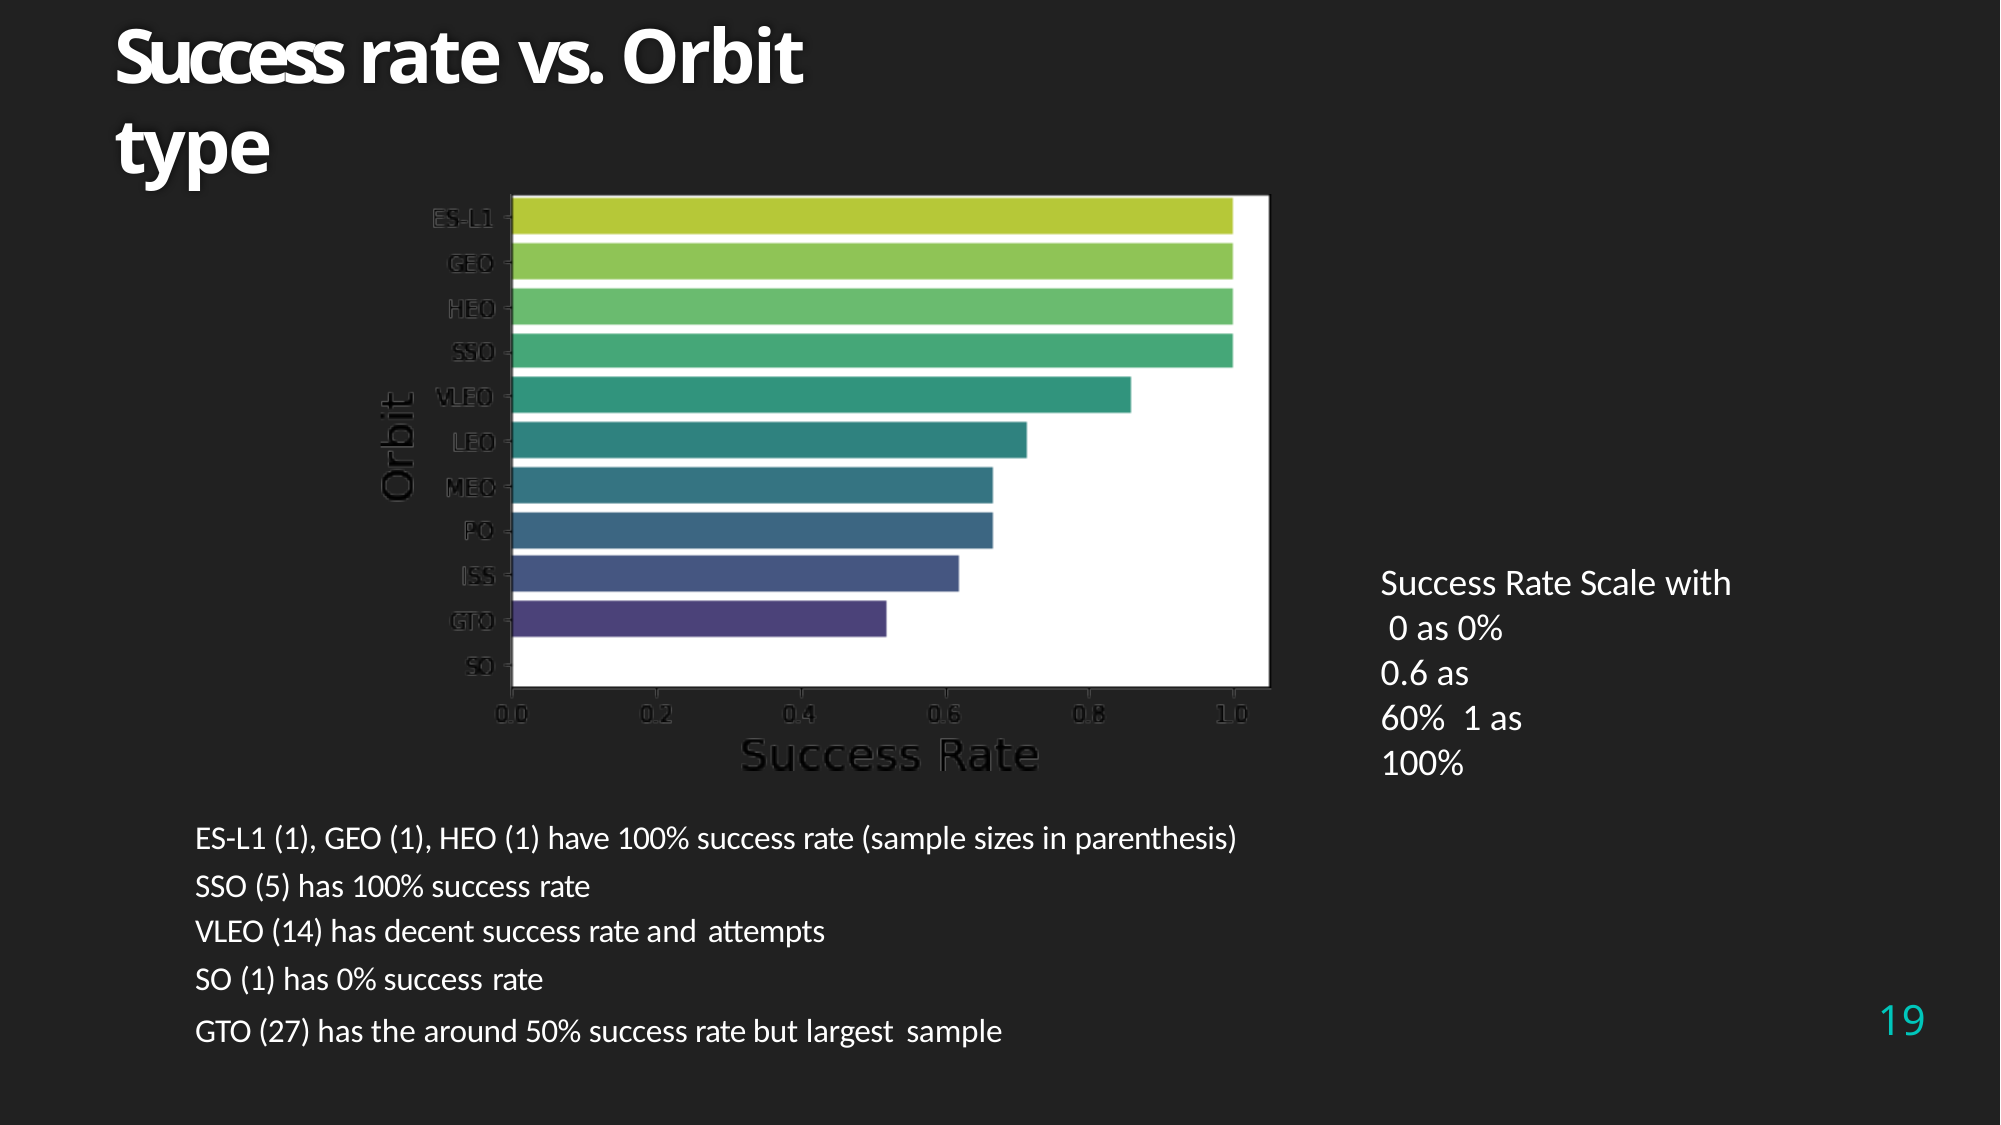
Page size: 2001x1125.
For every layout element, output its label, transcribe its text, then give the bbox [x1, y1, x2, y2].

text_box Success Rate Scale with 0 as 0% 0.6 as 60% 1 as 100% [1378, 555, 1736, 783]
title Success rate vs. Orbit type [112, 0, 863, 189]
slide_number 19 [1751, 398, 1926, 1051]
text_box [380, 194, 1272, 771]
text_box ES-L1 (1), GEO (1), HEO (1) have 100% success rate (sample sizes in parenthesis) SSO (5) has 100% success rate VLEO (14) has decent success rate and attempts SO (1) has 0% success rate GTO (27) has the around 50% success rate but largest sample [193, 806, 1260, 1049]
